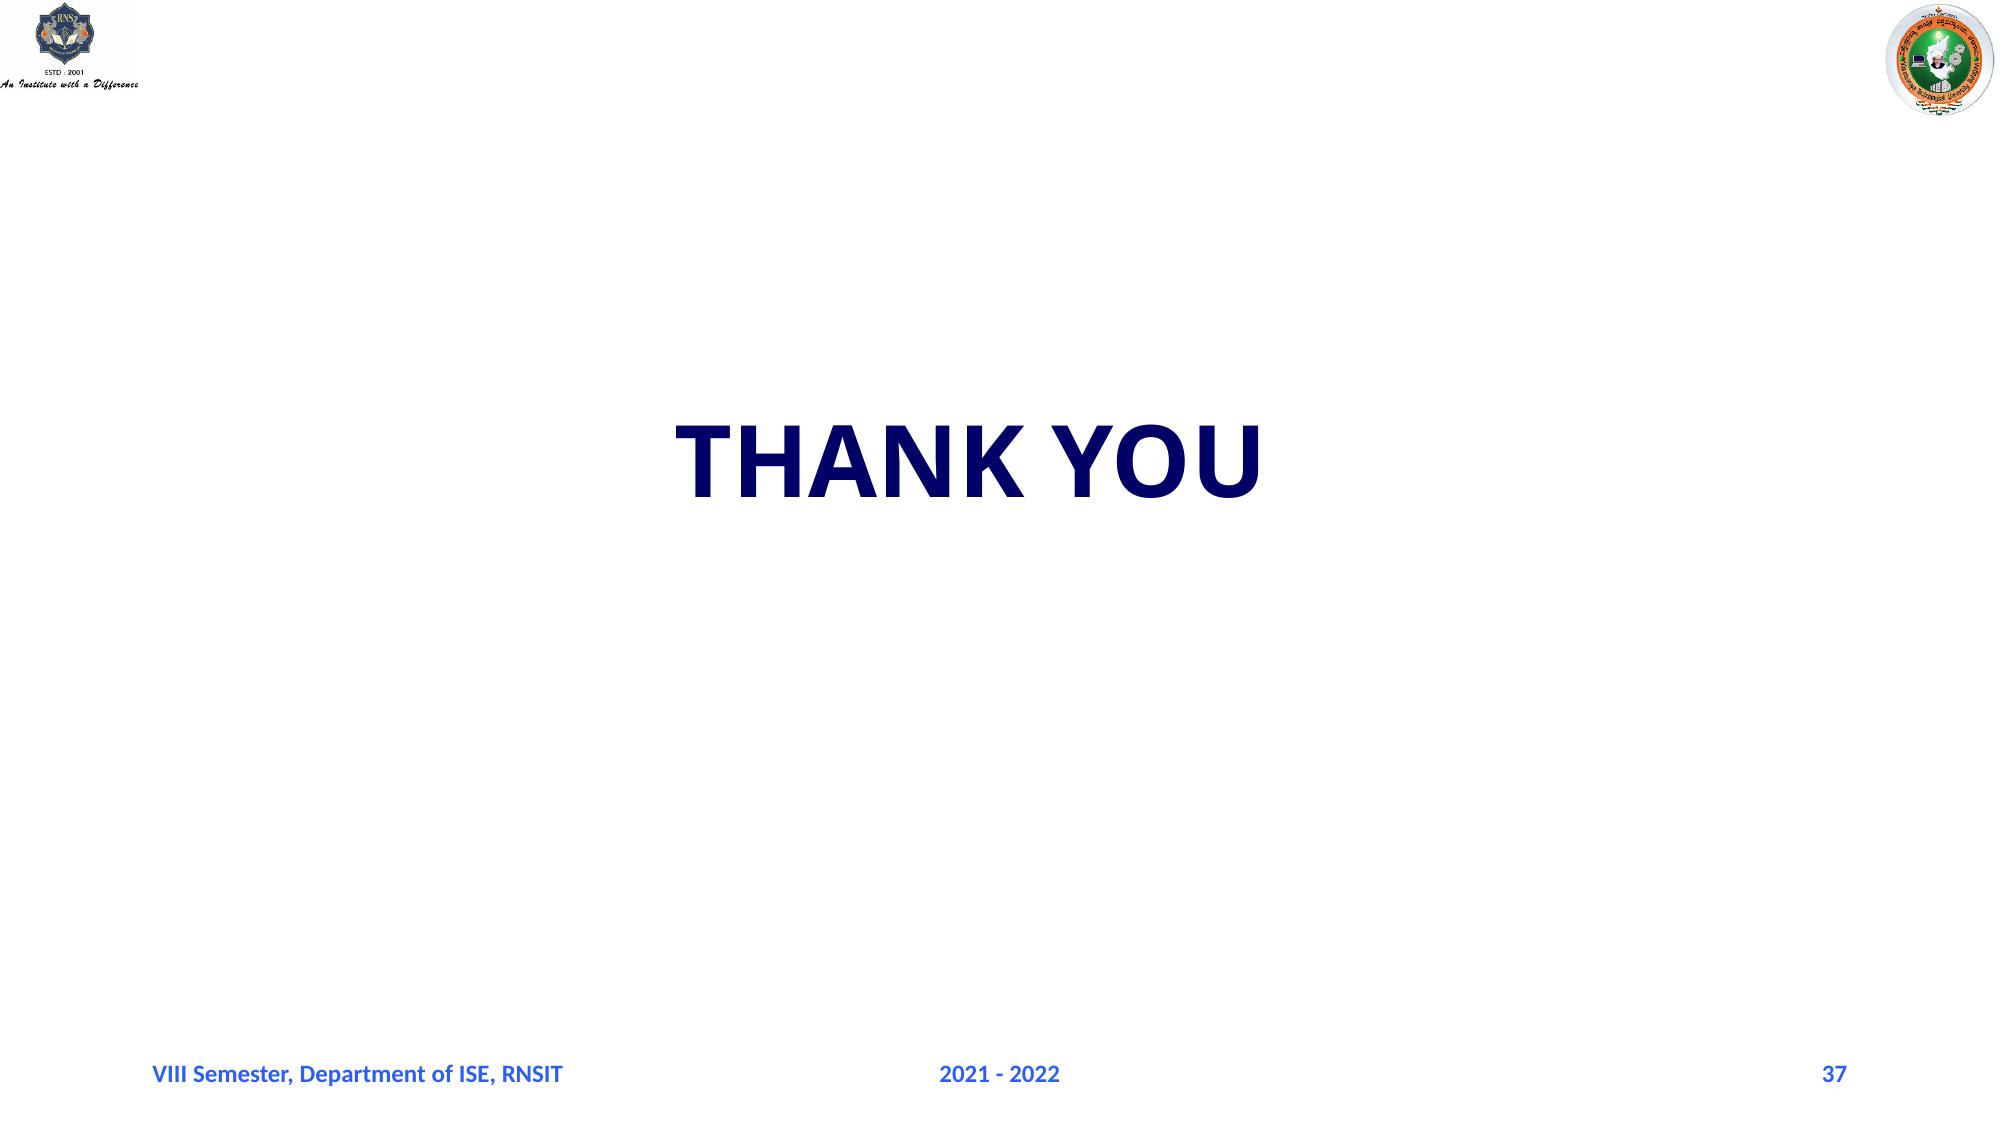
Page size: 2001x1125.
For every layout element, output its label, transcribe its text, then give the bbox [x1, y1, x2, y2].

slide_number VIII Semester, Department of ISE, RNSIT [137, 1042, 662, 1103]
title THANK YOU [432, 403, 1508, 528]
footer 2021 - 2022 [662, 1042, 1338, 1103]
picture [0, 0, 138, 90]
picture [1882, 2, 1997, 117]
slide_number 37 [1412, 1042, 1863, 1103]
